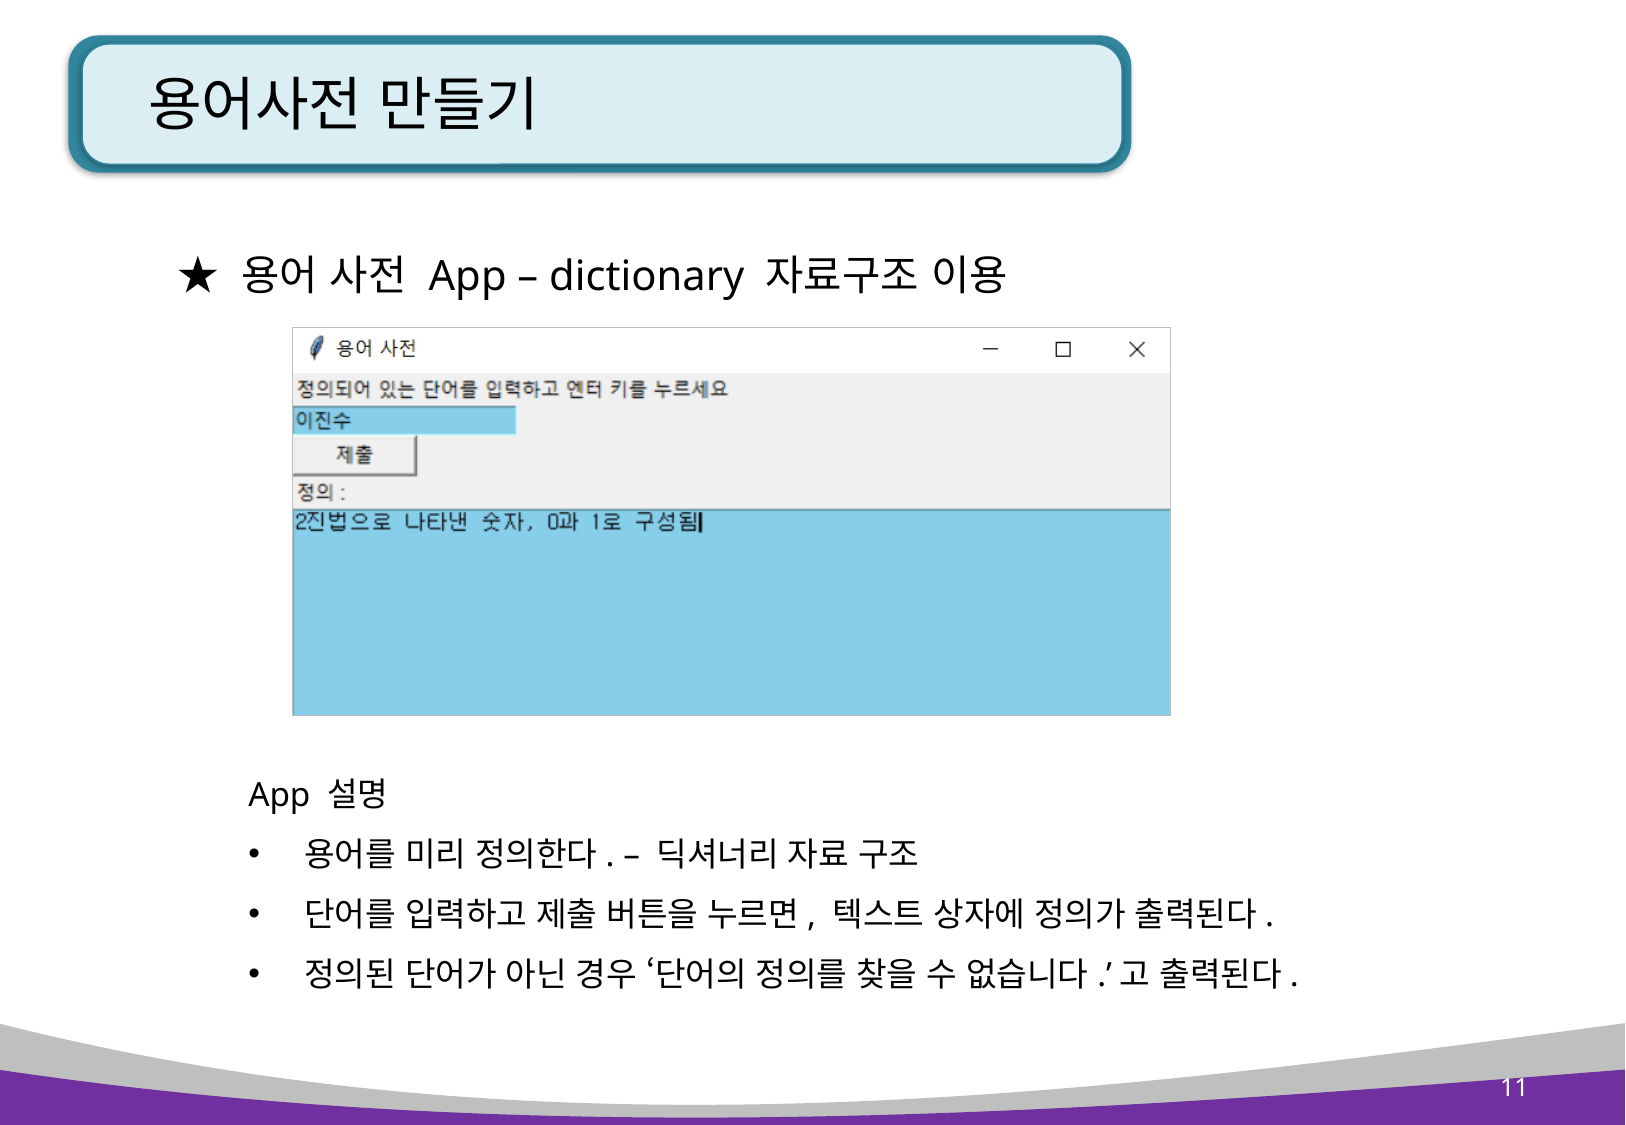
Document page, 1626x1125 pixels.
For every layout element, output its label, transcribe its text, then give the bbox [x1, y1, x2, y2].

title 용어사전 만들기 [103, 32, 1121, 173]
text_box App 설명 용어를 미리 정의한다. – 딕셔너리 자료 구조 단어를 입력하고 제출 버튼을 누르면, 텍스트 상자에 정의가 출력된다. 정의된 단어가 아닌 경우 ‘단어의 정의를 찾을 수 없습니다.’고 출력된다. [233, 746, 1427, 1001]
slide_number 11 [1452, 1058, 1544, 1119]
picture [292, 327, 1171, 717]
text_box ★ 용어 사전 App – dictionary 자료구조 이용 [161, 215, 1157, 309]
